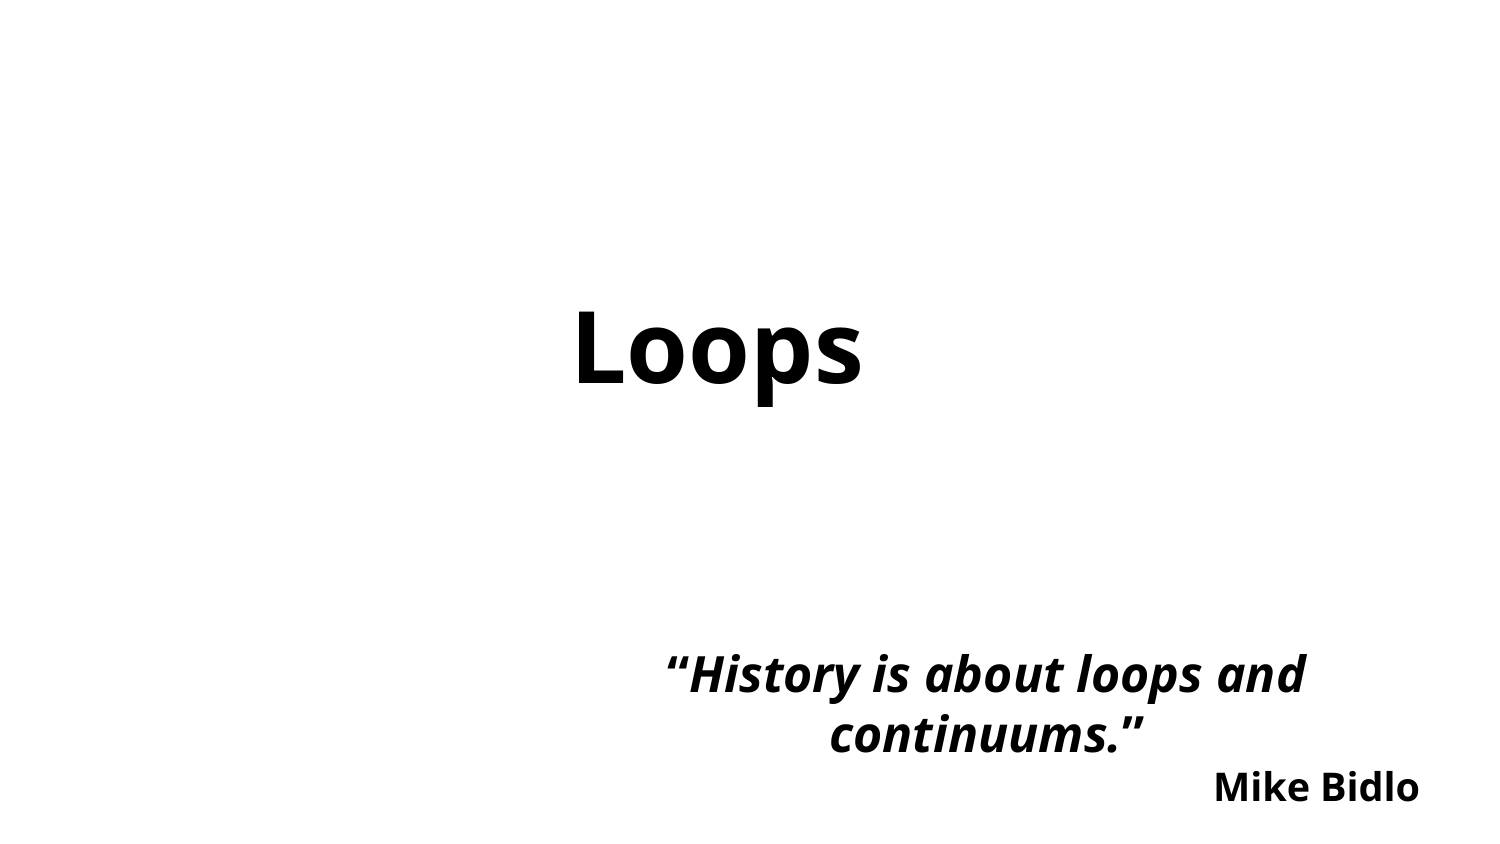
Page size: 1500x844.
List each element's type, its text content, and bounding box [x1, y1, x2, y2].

title Loops [36, 216, 1398, 470]
text_box “History is about loops and continuums.” Mike Bidlo [538, 627, 1436, 775]
